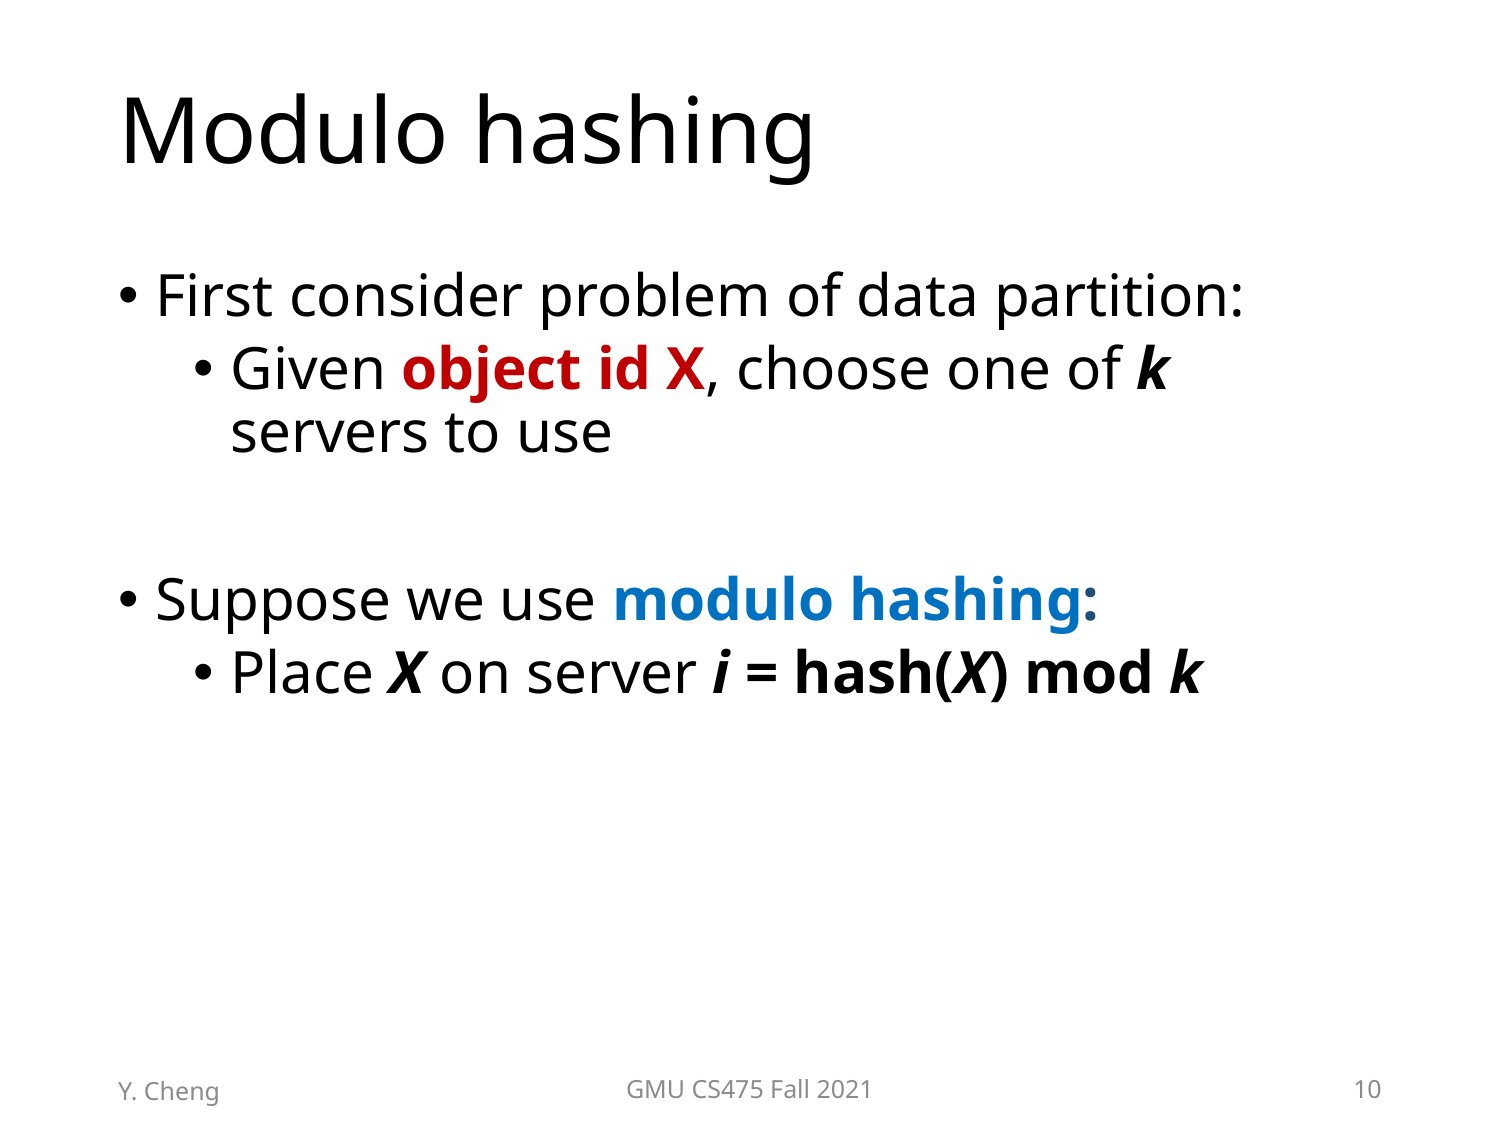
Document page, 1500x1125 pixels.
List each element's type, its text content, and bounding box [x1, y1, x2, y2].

slide_number Y. Cheng [103, 1060, 441, 1121]
list First consider problem of data partition: Given object id X, choose one of k servers to use Suppose we use modulo hashing: Place X on server i = hash(X) mod k [103, 258, 1397, 1045]
footer GMU CS475 Fall 2021 [496, 1060, 1004, 1121]
slide_number 10 [1059, 1060, 1397, 1121]
title Modulo hashing [103, 25, 1397, 243]
